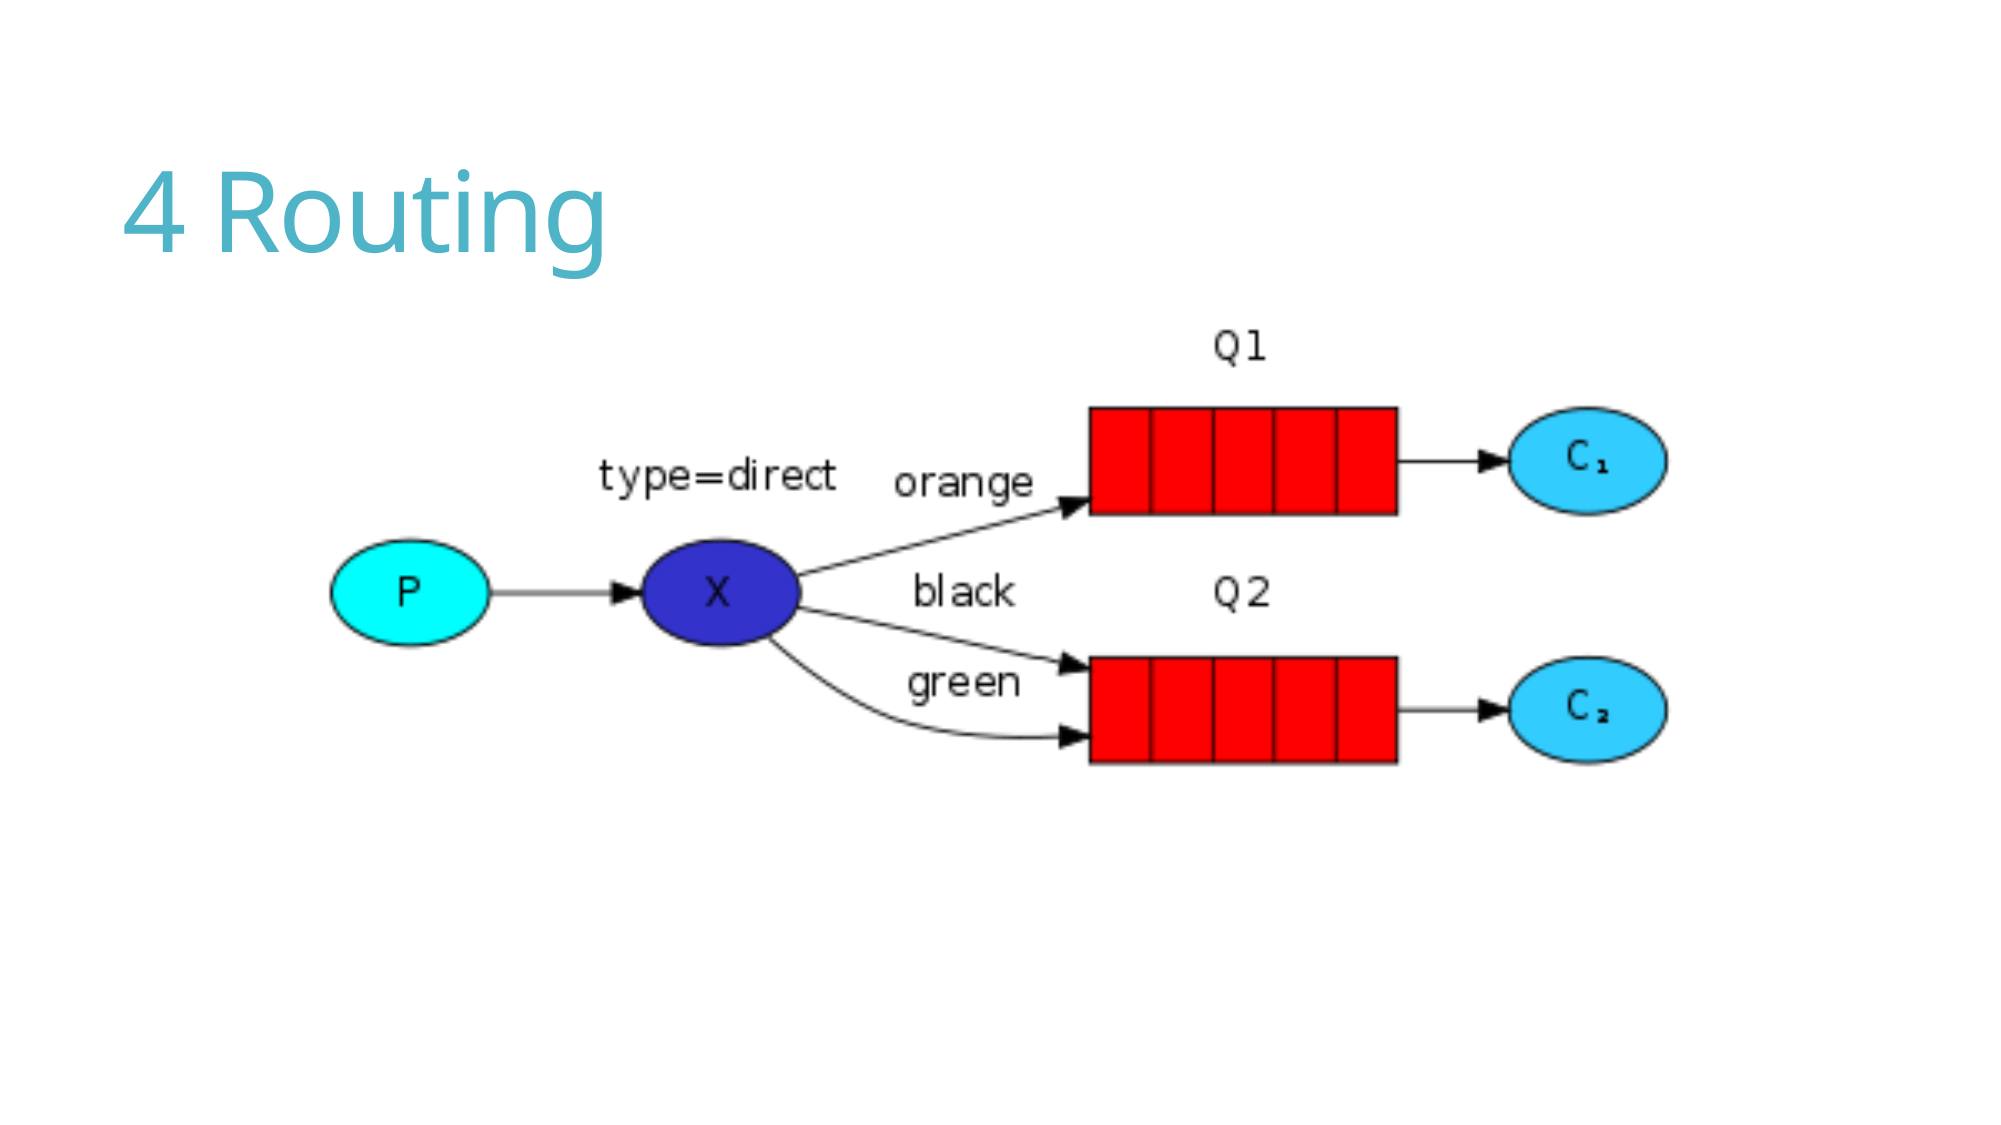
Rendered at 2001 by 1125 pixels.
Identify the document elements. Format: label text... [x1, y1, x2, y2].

title 4 Routing [107, 81, 1875, 354]
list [321, 278, 1679, 847]
